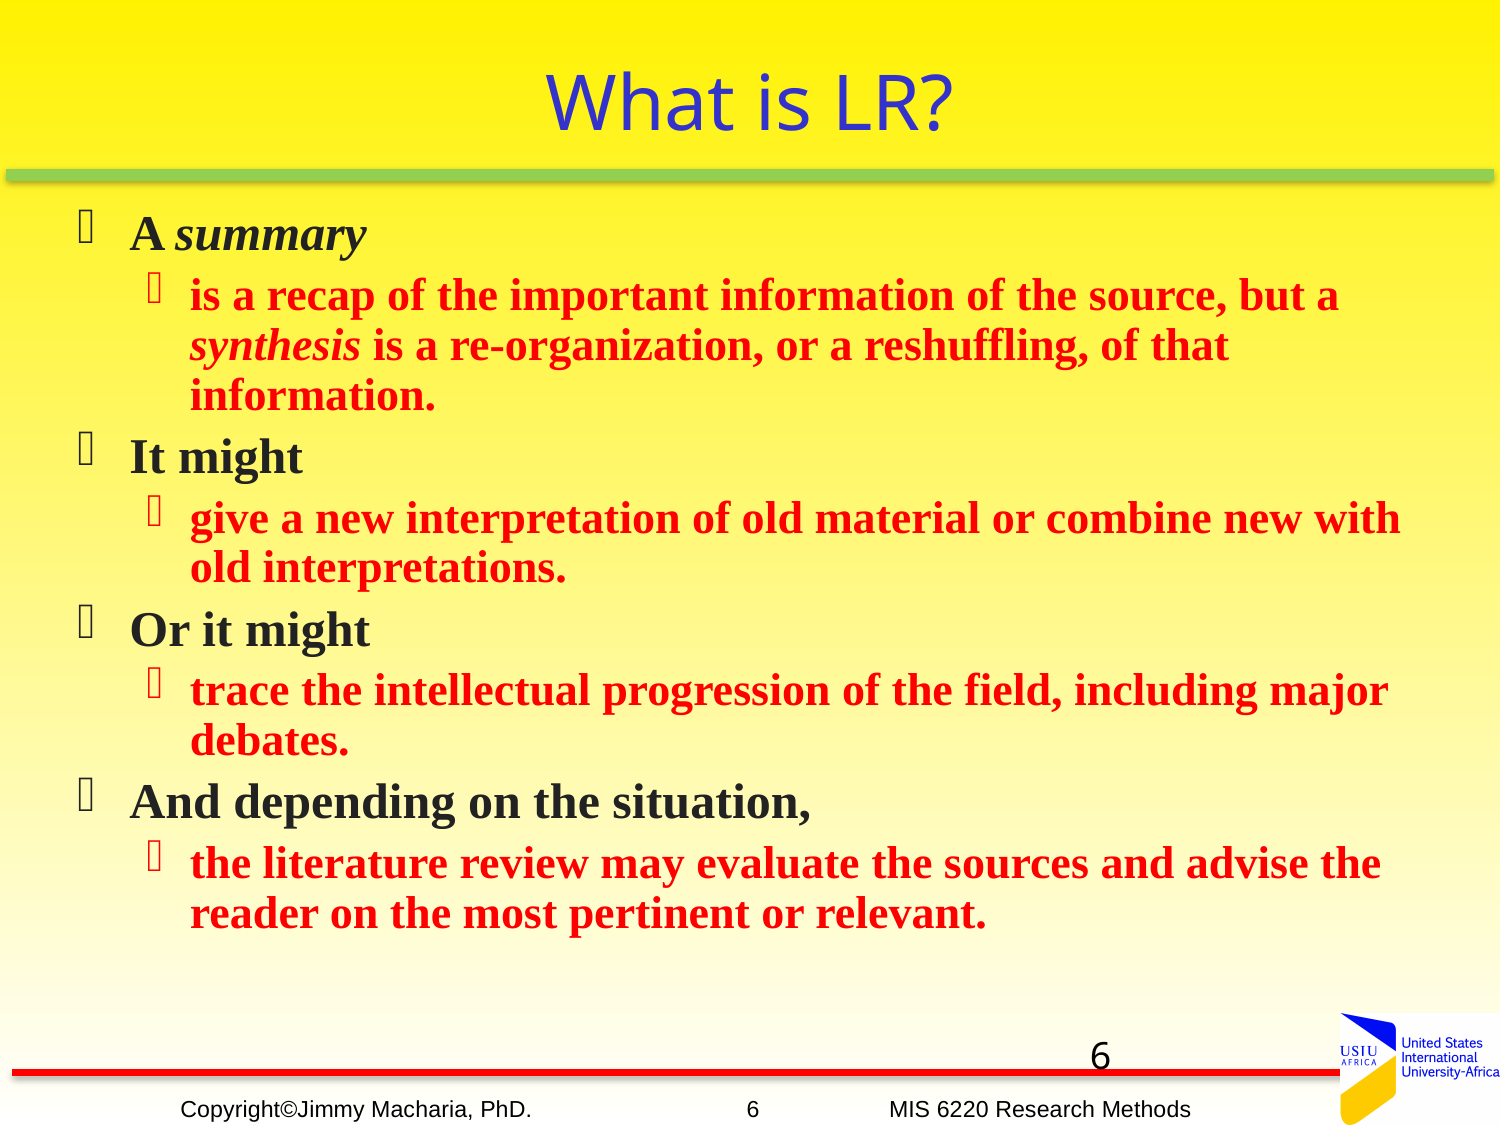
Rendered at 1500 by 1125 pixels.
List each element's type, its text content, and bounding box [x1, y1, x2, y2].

picture [1340, 1013, 1500, 1125]
slide_number 6 [1074, 1073, 1400, 1103]
list A summary is a recap of the important information of the source, but a synthesis is a re-organization, or a reshuffling, of that information. It might give a new interpretation of old material or combine new with old interpretations. Or it might trace the intellectual progression of the field, including major debates. And depending on the situation, the literature review may evaluate the sources and advise the reader on the most pertinent or relevant. [62, 200, 1463, 1073]
title What is LR? [12, 24, 1488, 175]
